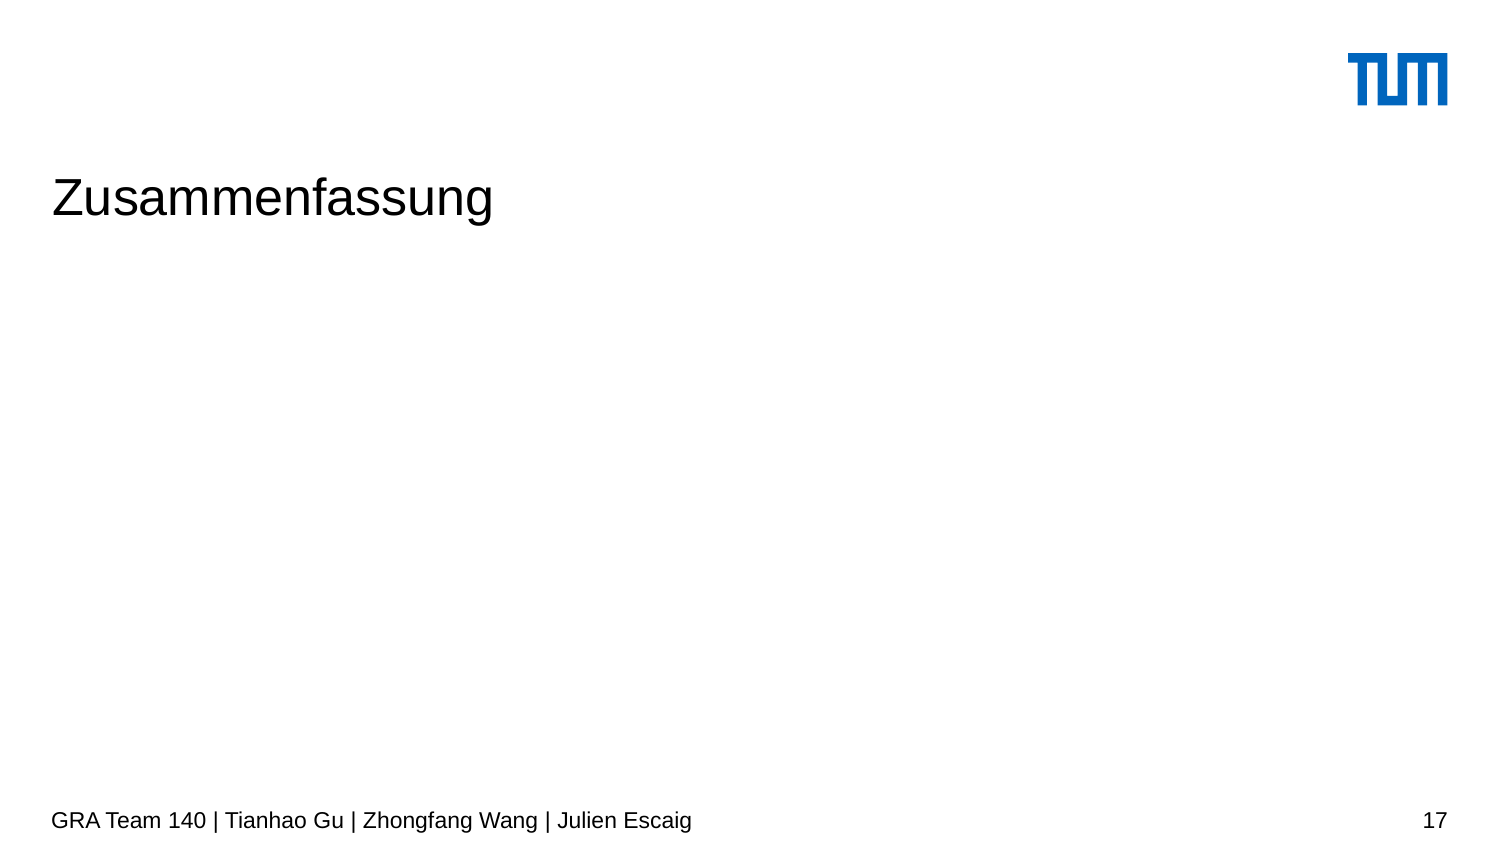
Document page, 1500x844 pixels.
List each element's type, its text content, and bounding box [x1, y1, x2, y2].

slide_number 17 [1112, 796, 1448, 842]
title Zusammenfassung [52, 159, 1449, 223]
footer GRA Team 140 | Tianhao Gu | Zhongfang Wang | Julien Escaig [51, 796, 1112, 842]
